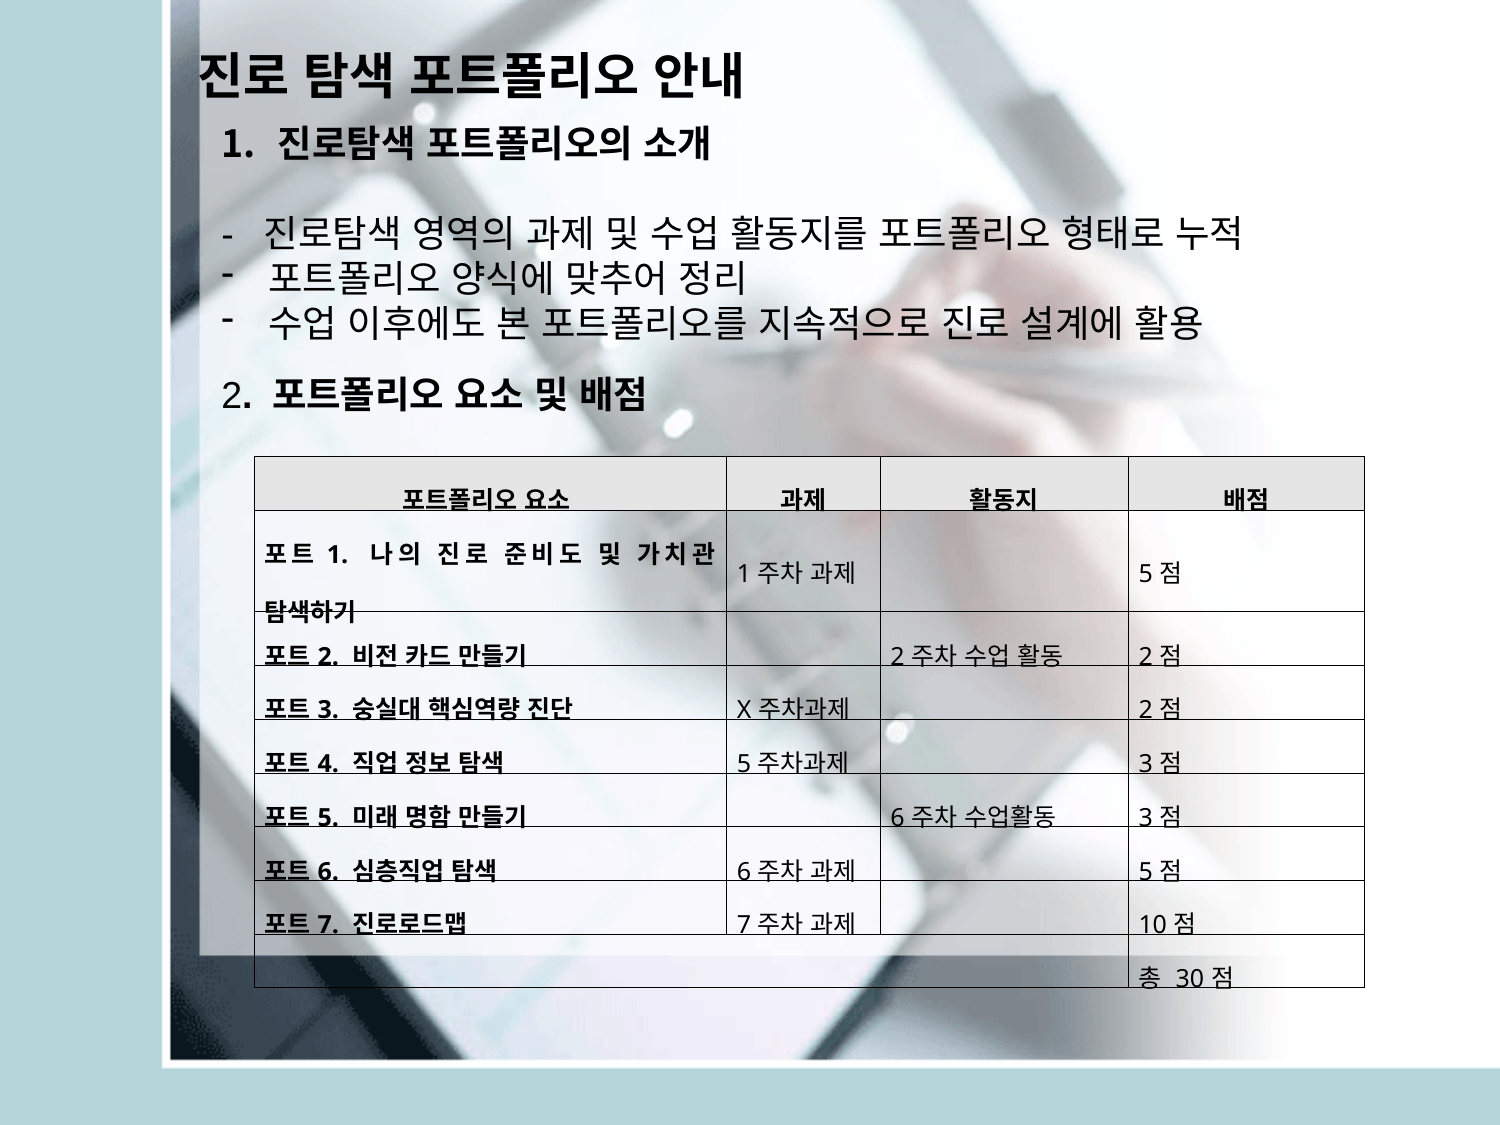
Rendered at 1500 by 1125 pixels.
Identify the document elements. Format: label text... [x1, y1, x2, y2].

table_cell 총 30점 [1129, 935, 1364, 987]
table_cell [881, 511, 1128, 611]
table_cell 1주차 과제 [727, 511, 880, 611]
table_header 활동지 [881, 457, 1128, 510]
table_cell 포트3. 숭실대 핵심역량 진단 [255, 666, 726, 719]
table_cell 6주차 과제 [727, 827, 880, 880]
table_cell 3점 [1129, 720, 1364, 773]
table_cell [727, 774, 880, 826]
table_cell 2점 [1129, 666, 1364, 719]
table_cell 포트6. 심층직업 탐색 [255, 827, 726, 880]
table_cell [881, 881, 1128, 934]
table_cell [255, 935, 1128, 987]
text_box 진로 탐색 포트폴리오 안내 [182, 36, 1235, 112]
table_cell 5점 [1129, 511, 1364, 611]
table_cell 포트5. 미래 명함 만들기 [255, 774, 726, 826]
table_cell 10점 [1129, 881, 1364, 934]
table_cell 2점 [1129, 612, 1364, 665]
table_cell 7주차 과제 [727, 881, 880, 934]
table_cell 포트2. 비전 카드 만들기 [255, 612, 726, 665]
table_cell [881, 827, 1128, 880]
table_cell 5주차과제 [727, 720, 880, 773]
table_cell 포트4. 직업 정보 탐색 [255, 720, 726, 773]
picture [0, 0, 1500, 1125]
table_cell 6주차 수업활동 [881, 774, 1128, 826]
table_cell 3점 [1129, 774, 1364, 826]
table_cell 5점 [1129, 827, 1364, 880]
text_box 2. 포트폴리오 요소 및 배점 [206, 363, 1471, 424]
table_header 배점 [1129, 457, 1364, 510]
text_box 진로탐색 포트폴리오의 소개 - 진로탐색 영역의 과제 및 수업 활동지를 포트폴리오 형태로 누적 포트폴리오 양식에 맞추어 정리 수업 이후에도 본 포트폴리오를 지속적으로 진로 설계에 활용 [206, 112, 1500, 353]
table_cell X주차과제 [727, 666, 880, 719]
table_cell 2주차 수업 활동 [881, 612, 1128, 665]
table_cell 포트1. 나의 진로 준비도 및 가치관 탐색하기 [255, 511, 726, 611]
table_cell [881, 720, 1128, 773]
table_header 과제 [727, 457, 880, 510]
table_cell [727, 612, 880, 665]
table_cell [881, 666, 1128, 719]
table_cell 포트7. 진로로드맵 [255, 881, 726, 934]
table_header 포트폴리오 요소 [255, 457, 726, 510]
